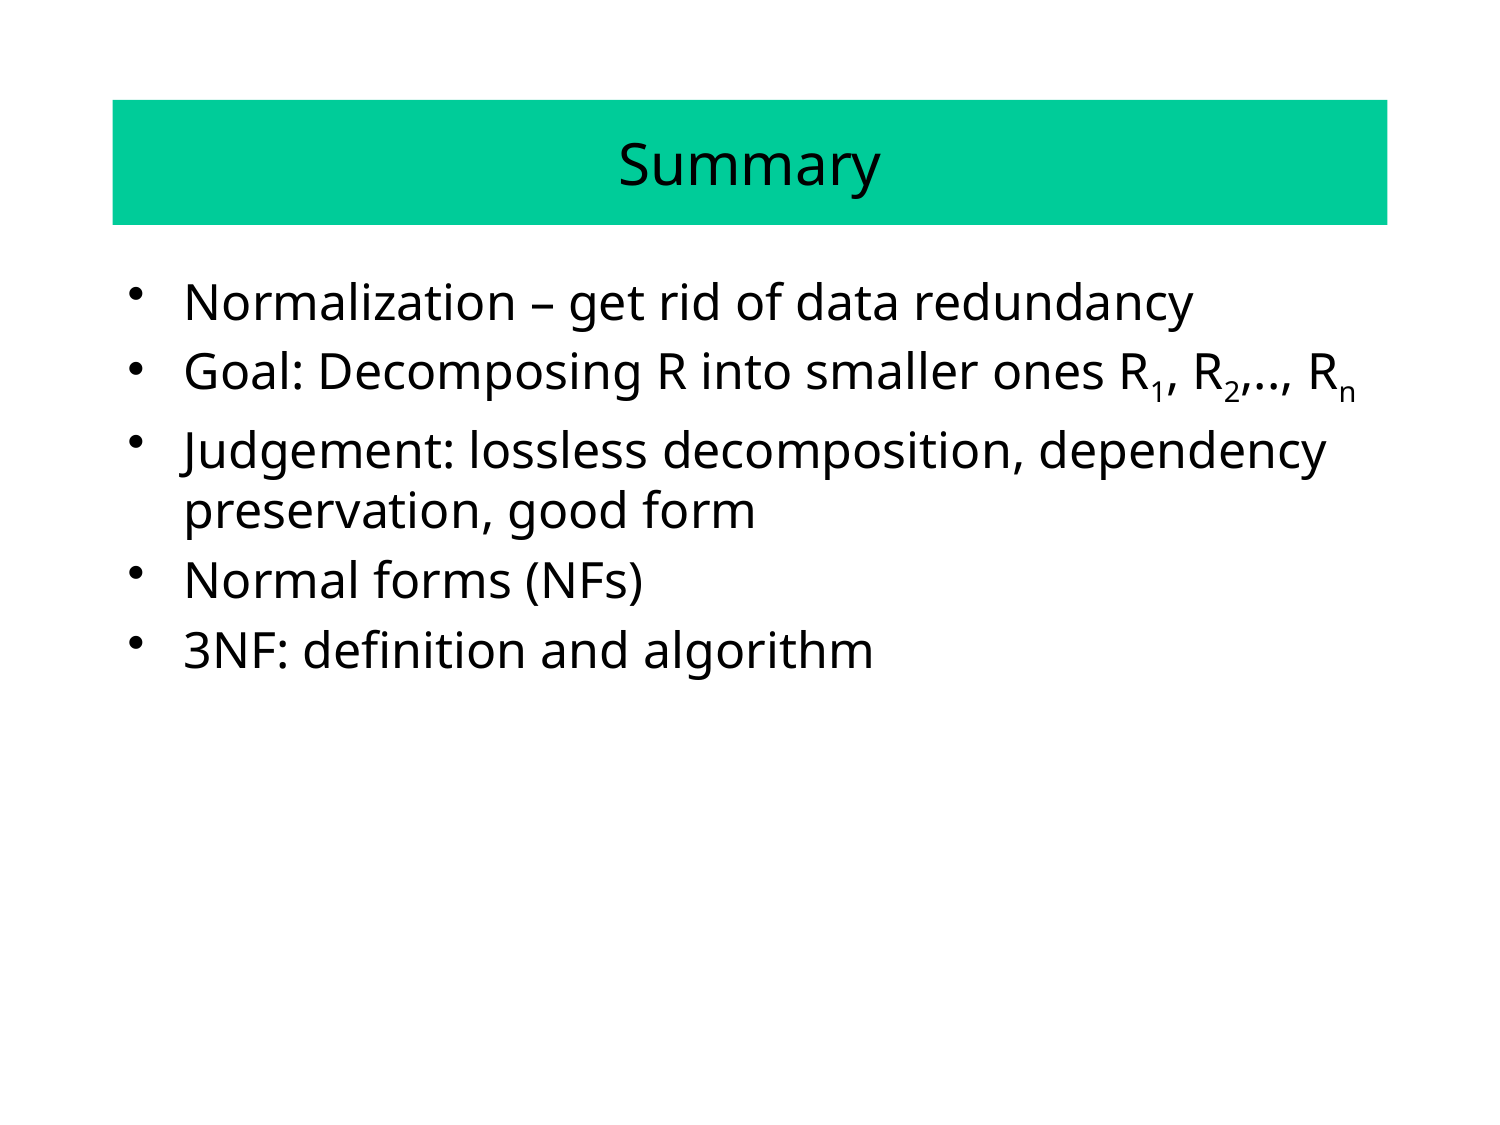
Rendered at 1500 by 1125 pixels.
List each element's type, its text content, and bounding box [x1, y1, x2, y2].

title Summary [112, 99, 1388, 225]
list Normalization – get rid of data redundancy Goal: Decomposing R into smaller ones R1, R2,.., Rn Judgement: lossless decomposition, dependency preservation, good form Normal forms (NFs) 3NF: definition and algorithm [112, 262, 1388, 988]
